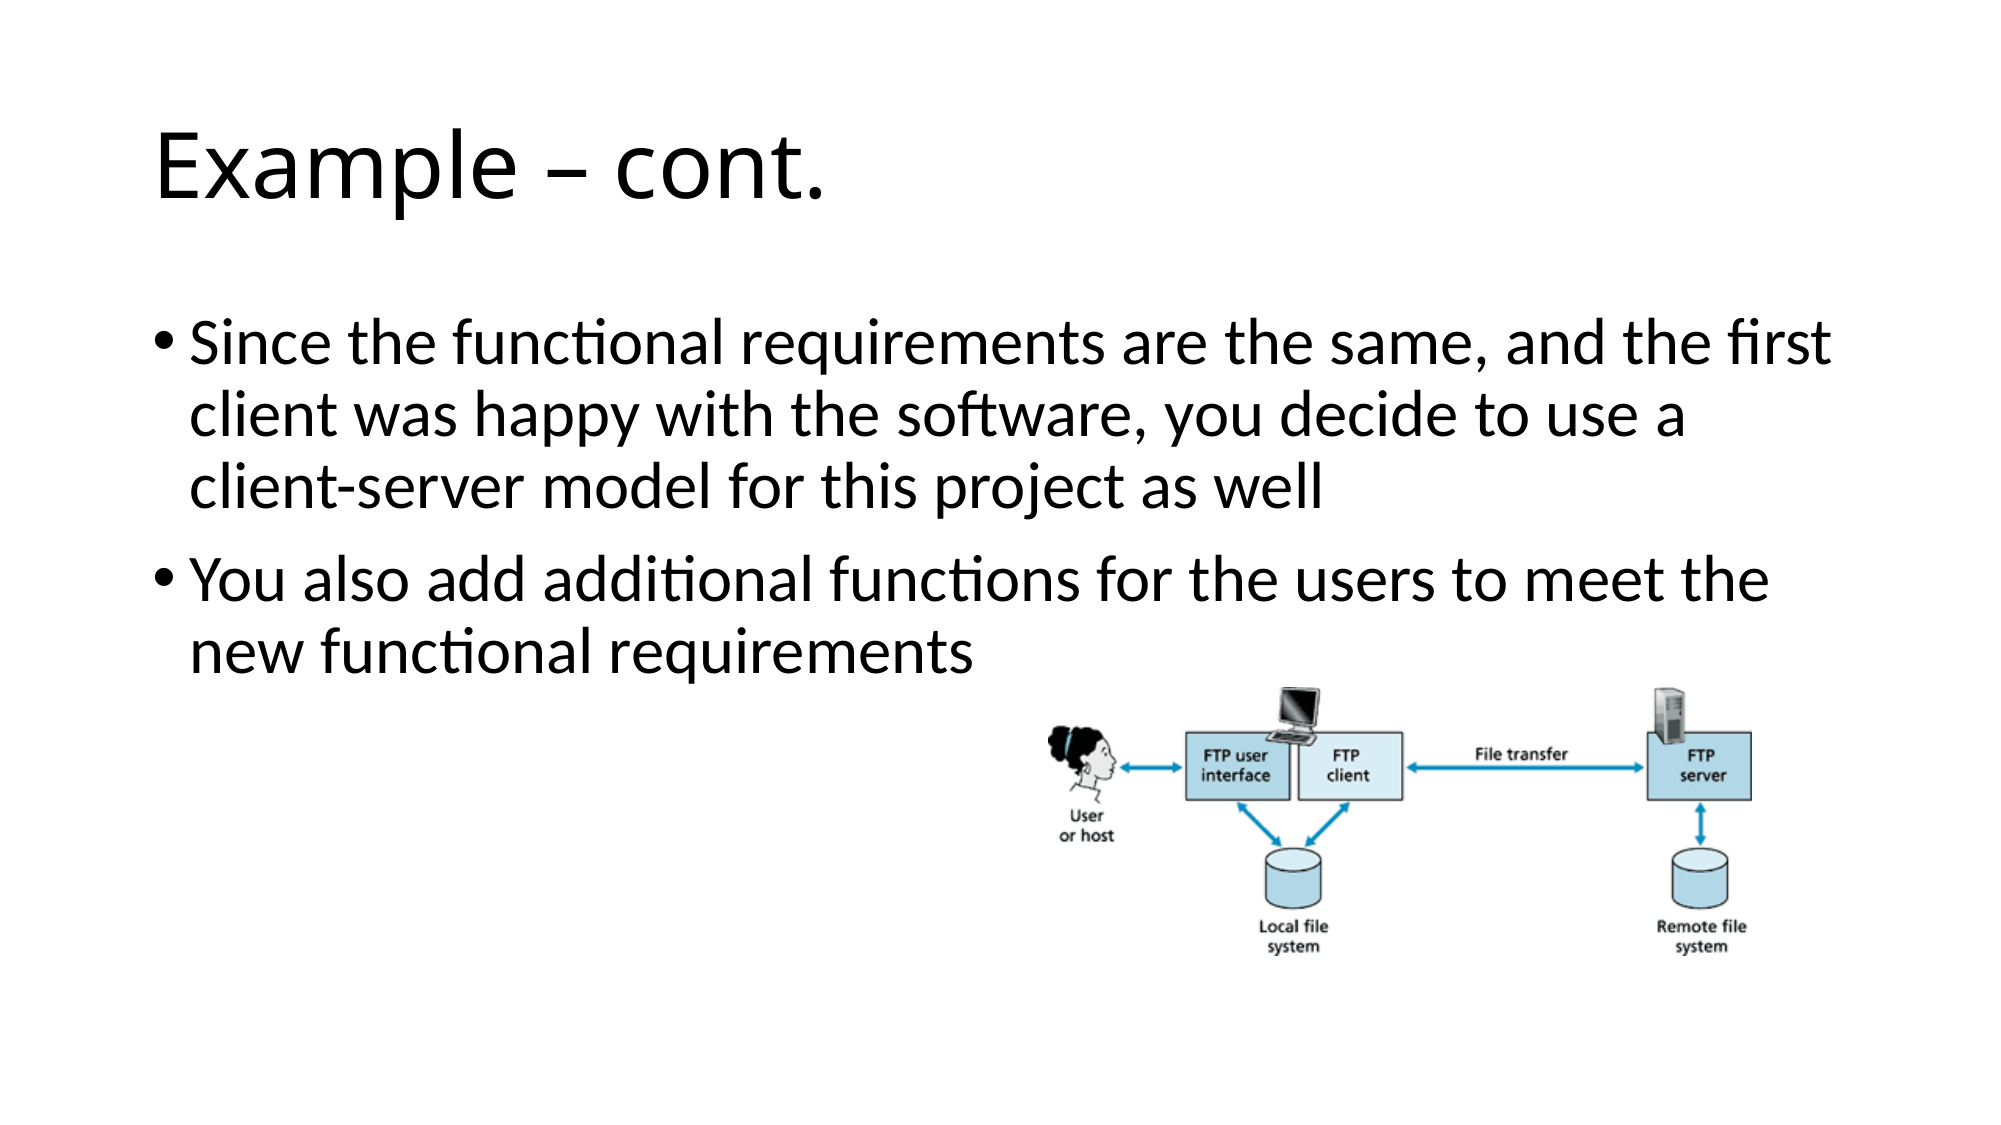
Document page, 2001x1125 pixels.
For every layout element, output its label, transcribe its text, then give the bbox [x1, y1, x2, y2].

picture [1047, 687, 1752, 956]
title Example – cont. [137, 59, 1863, 278]
list Since the functional requirements are the same, and the first client was happy with the software, you decide to use a client-server model for this project as well You also add additional functions for the users to meet the new functional requirements [137, 299, 1863, 1014]
